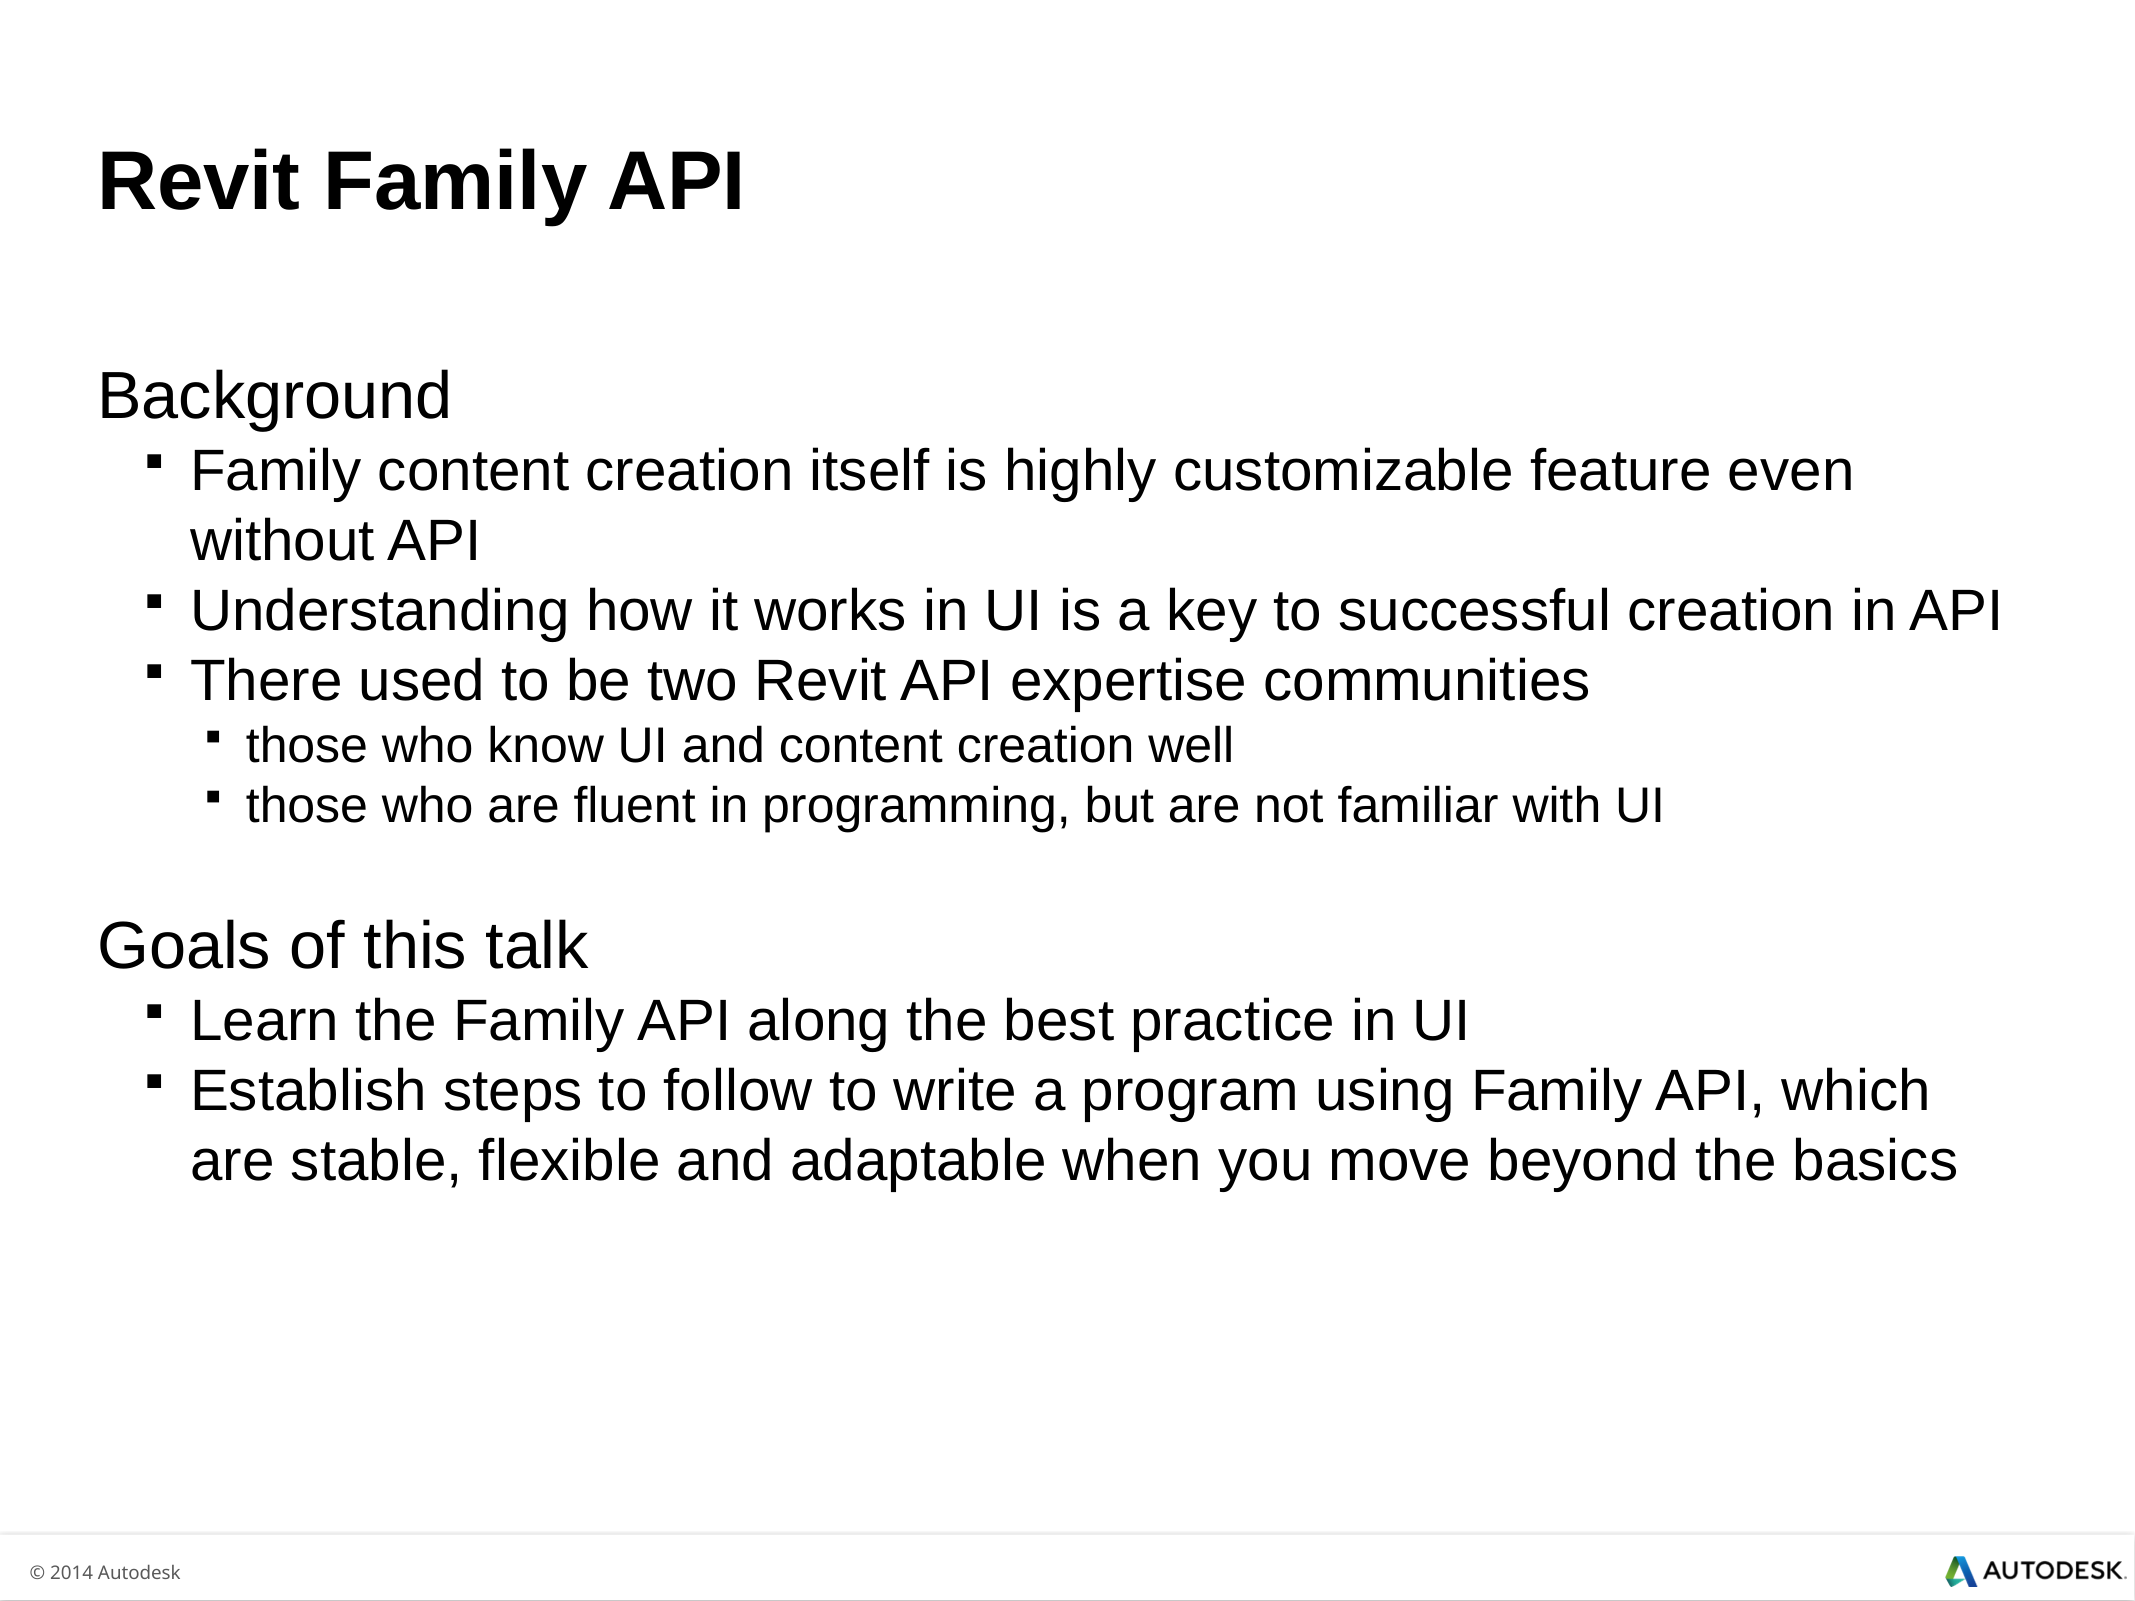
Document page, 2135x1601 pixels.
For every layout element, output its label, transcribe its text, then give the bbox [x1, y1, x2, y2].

picture [1945, 1556, 2127, 1587]
title Revit Family API [96, 59, 2028, 293]
list Background Family content creation itself is highly customizable feature even without API Understanding how it works in UI is a key to successful creation in API There used to be two Revit API expertise communities those who know UI and content creation well those who are fluent in programming, but are not familiar with UI Goals of this talk Learn the Family API along the best practice in UI Establish steps to follow to write a program using Family API, which are stable, flexible and adaptable when you move beyond the basics [96, 351, 2028, 1452]
